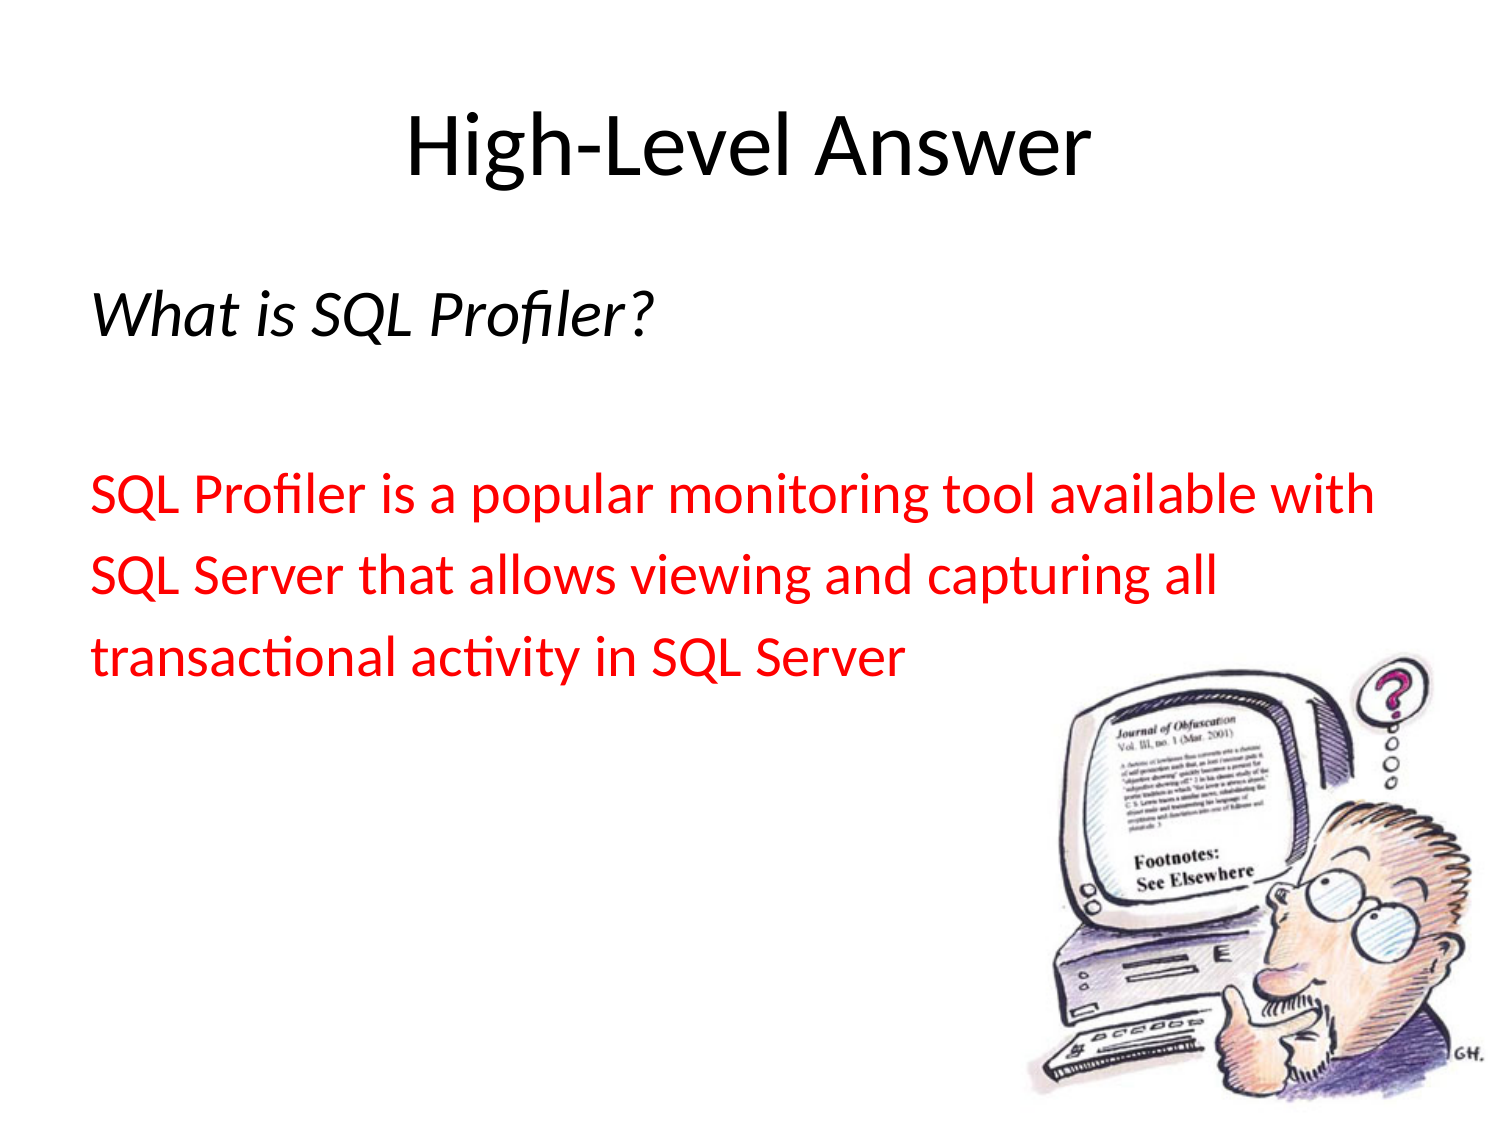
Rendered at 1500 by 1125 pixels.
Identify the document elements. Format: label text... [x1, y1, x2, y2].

title High-Level Answer [75, 45, 1425, 233]
list What is SQL Profiler? SQL Profiler is a popular monitoring tool available with SQL Server that allows viewing and capturing all transactional activity in SQL Server [75, 262, 1425, 1005]
picture [1009, 624, 1500, 1125]
